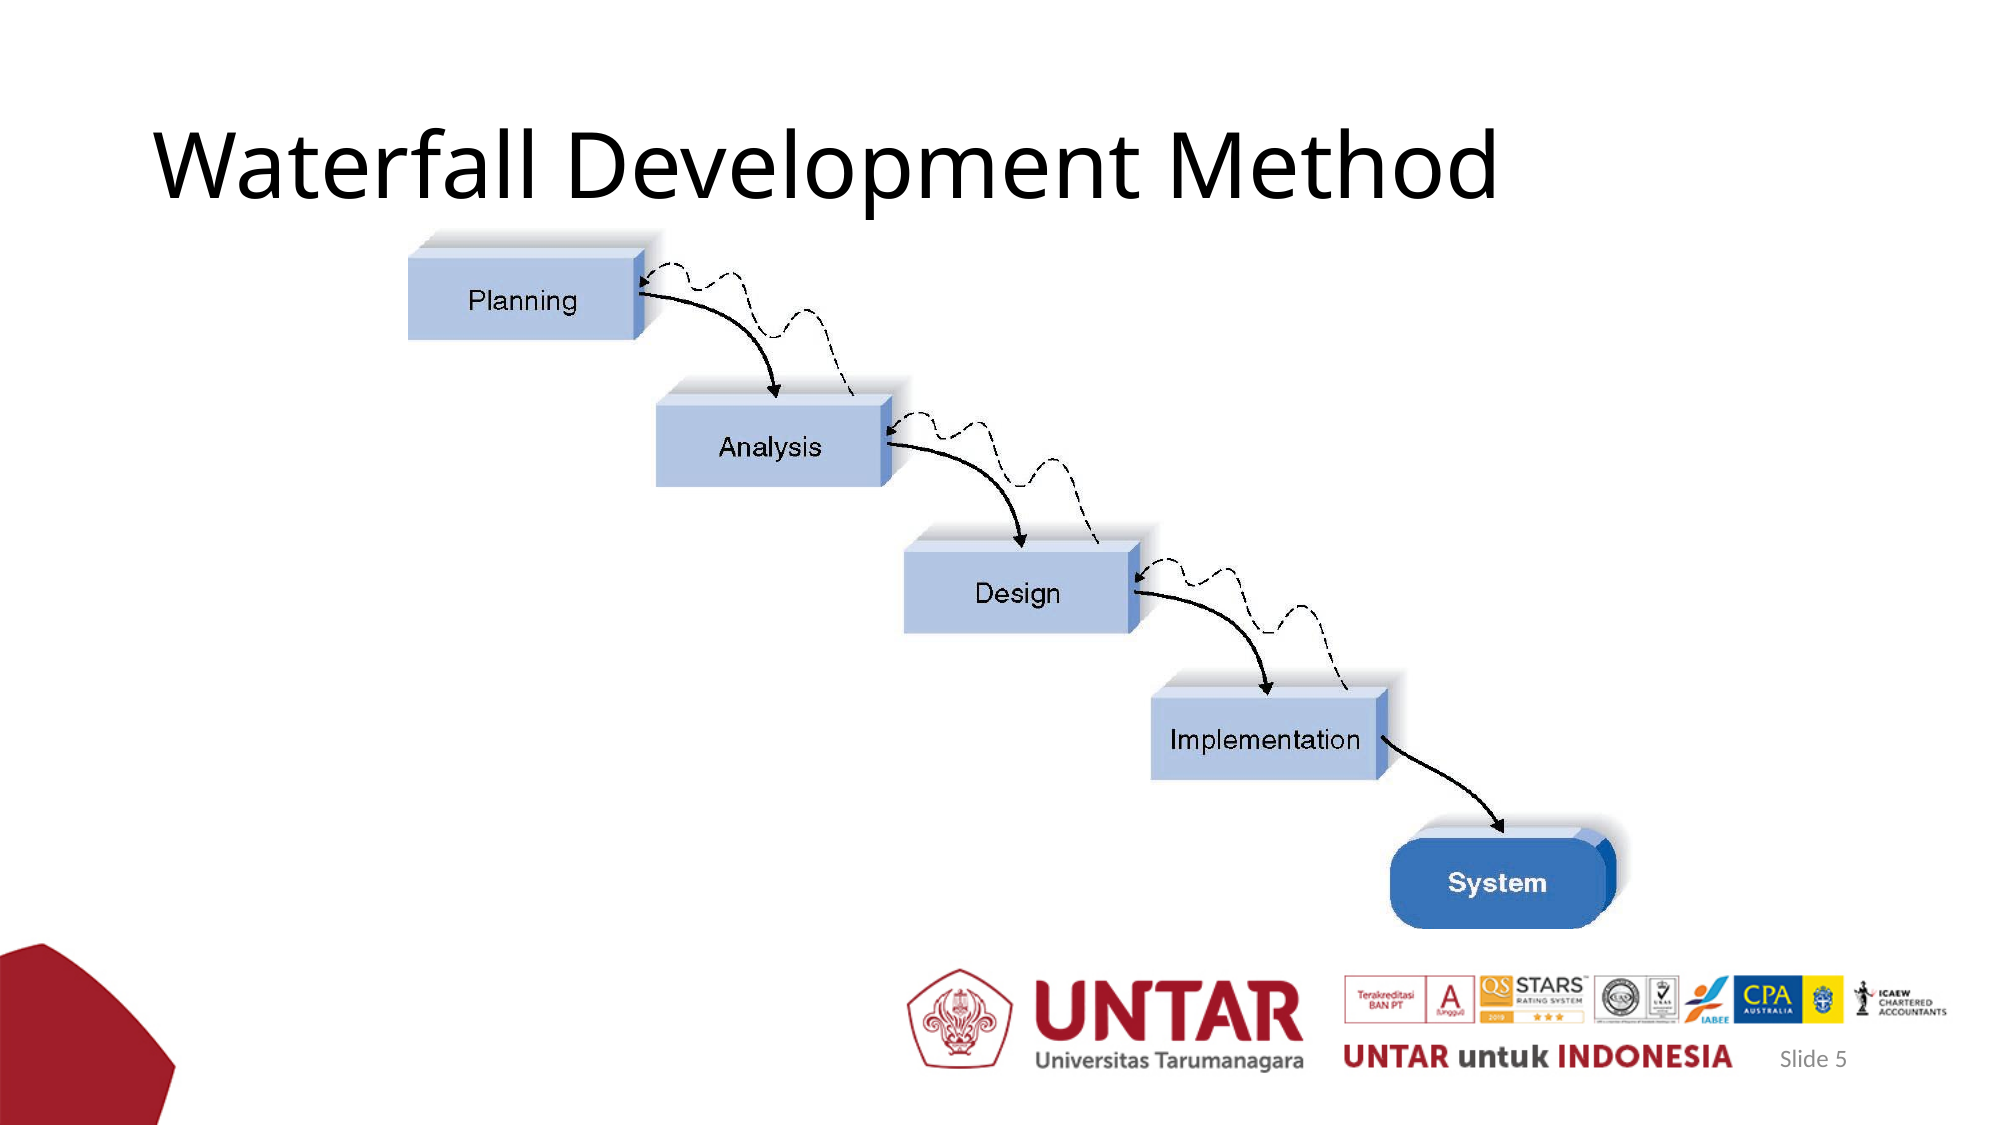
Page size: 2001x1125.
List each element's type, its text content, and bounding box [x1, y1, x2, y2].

slide_number Slide 5 [1412, 1042, 1863, 1103]
title Waterfall Development Method [137, 59, 1863, 278]
picture [0, 0, 2001, 1125]
